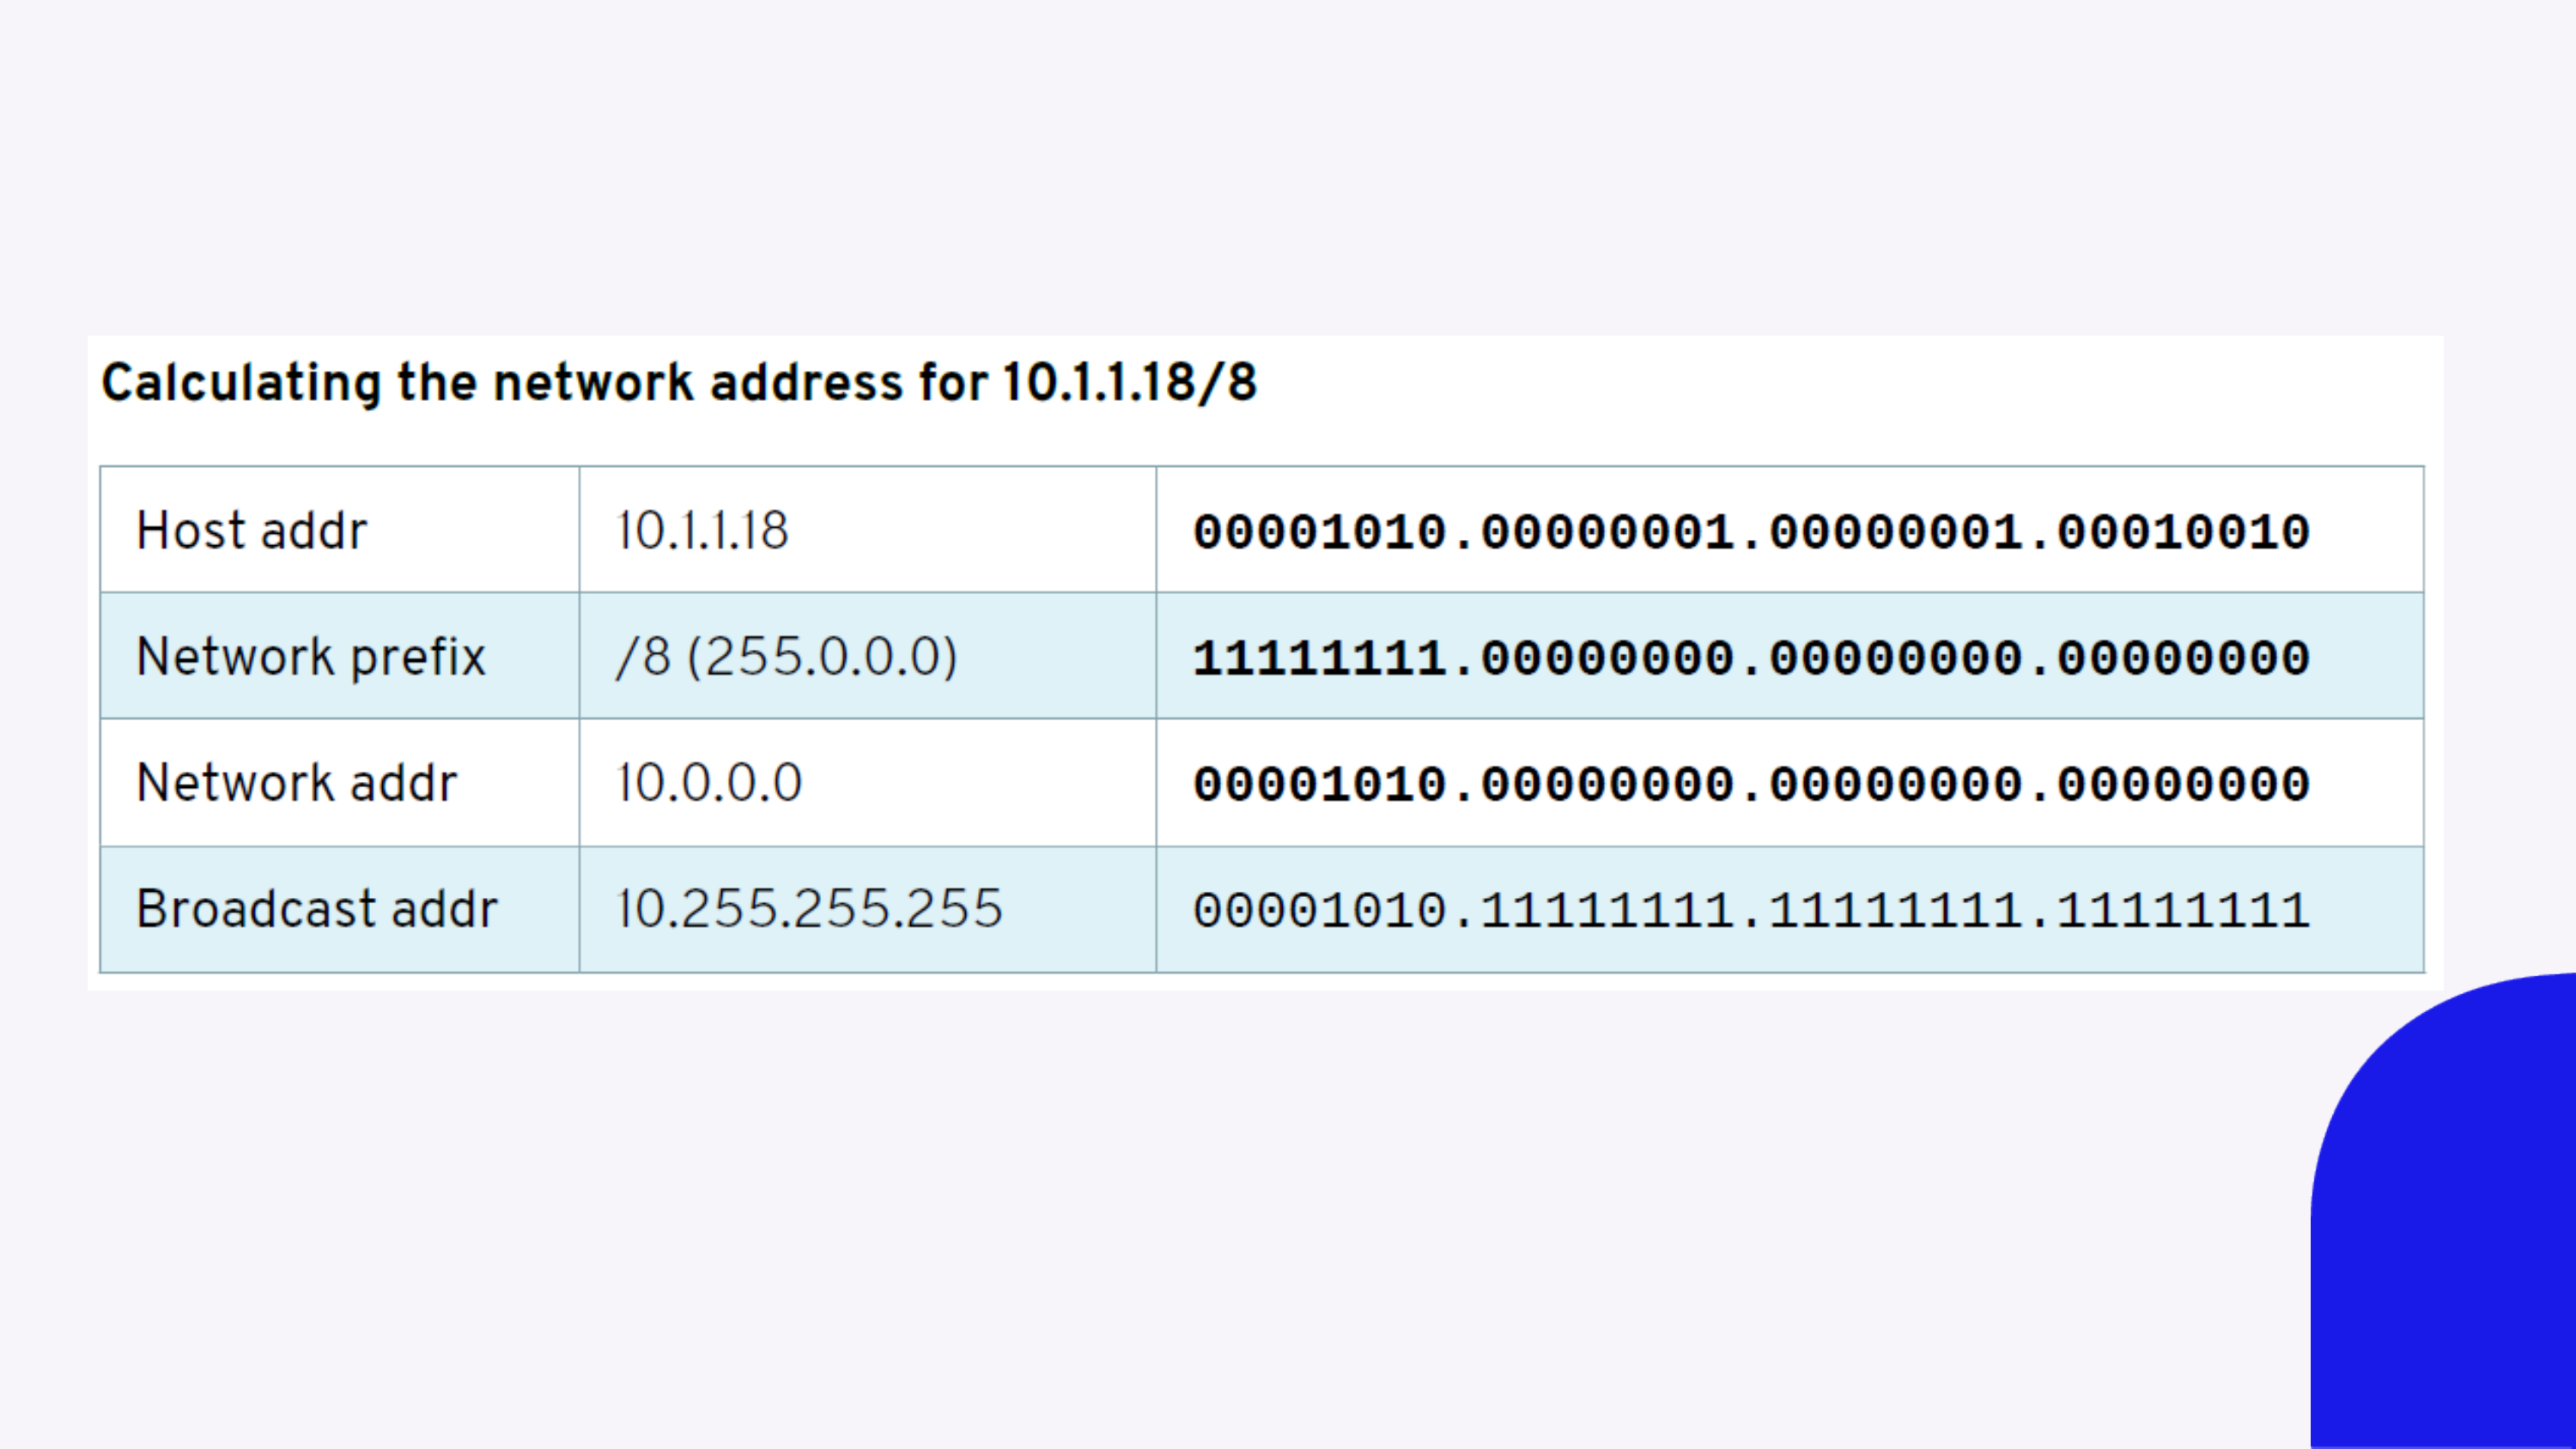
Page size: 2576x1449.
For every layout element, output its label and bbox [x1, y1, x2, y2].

picture [87, 336, 2576, 1449]
